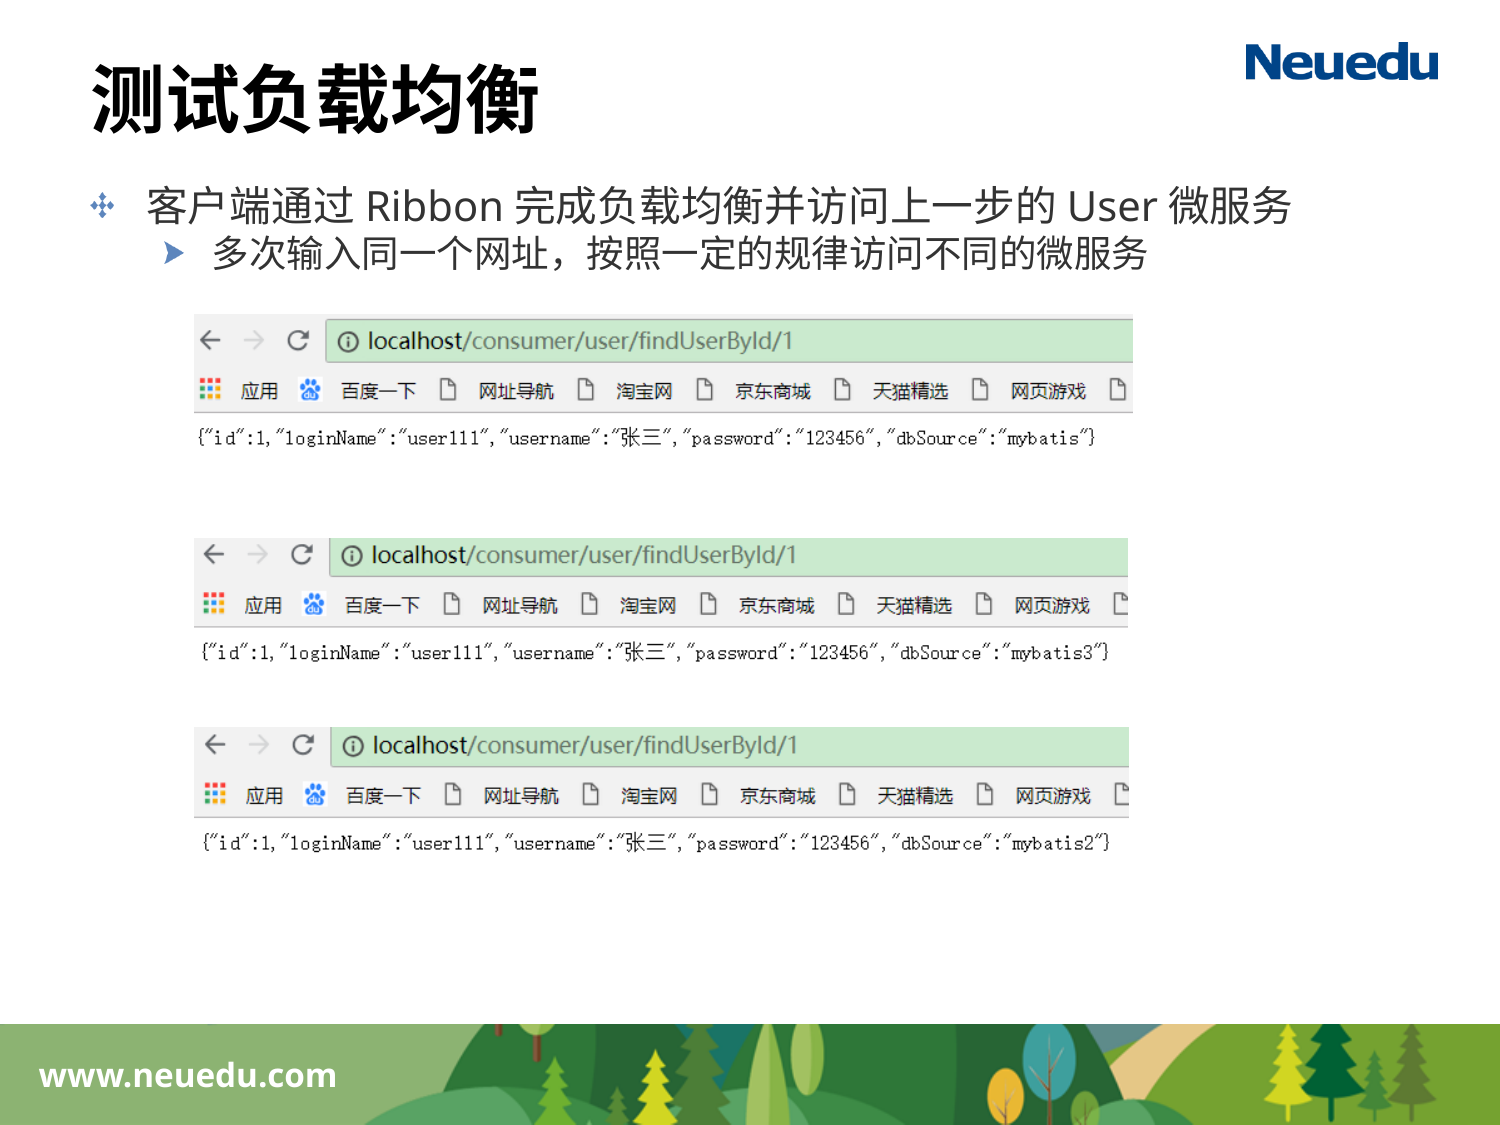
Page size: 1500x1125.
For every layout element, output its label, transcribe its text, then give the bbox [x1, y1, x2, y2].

picture [164, 241, 184, 264]
picture [1246, 42, 1438, 80]
picture [0, 1024, 1500, 1125]
title 测试负载均衡 [74, 44, 1426, 151]
list 客户端通过Ribbon完成负载均衡并访问上一步的User微服务 多次输入同一个网址，按照一定的规律访问不同的微服务 [75, 172, 1412, 988]
picture [194, 538, 1128, 687]
picture [194, 314, 1133, 486]
picture [90, 192, 114, 218]
picture [194, 727, 1129, 875]
